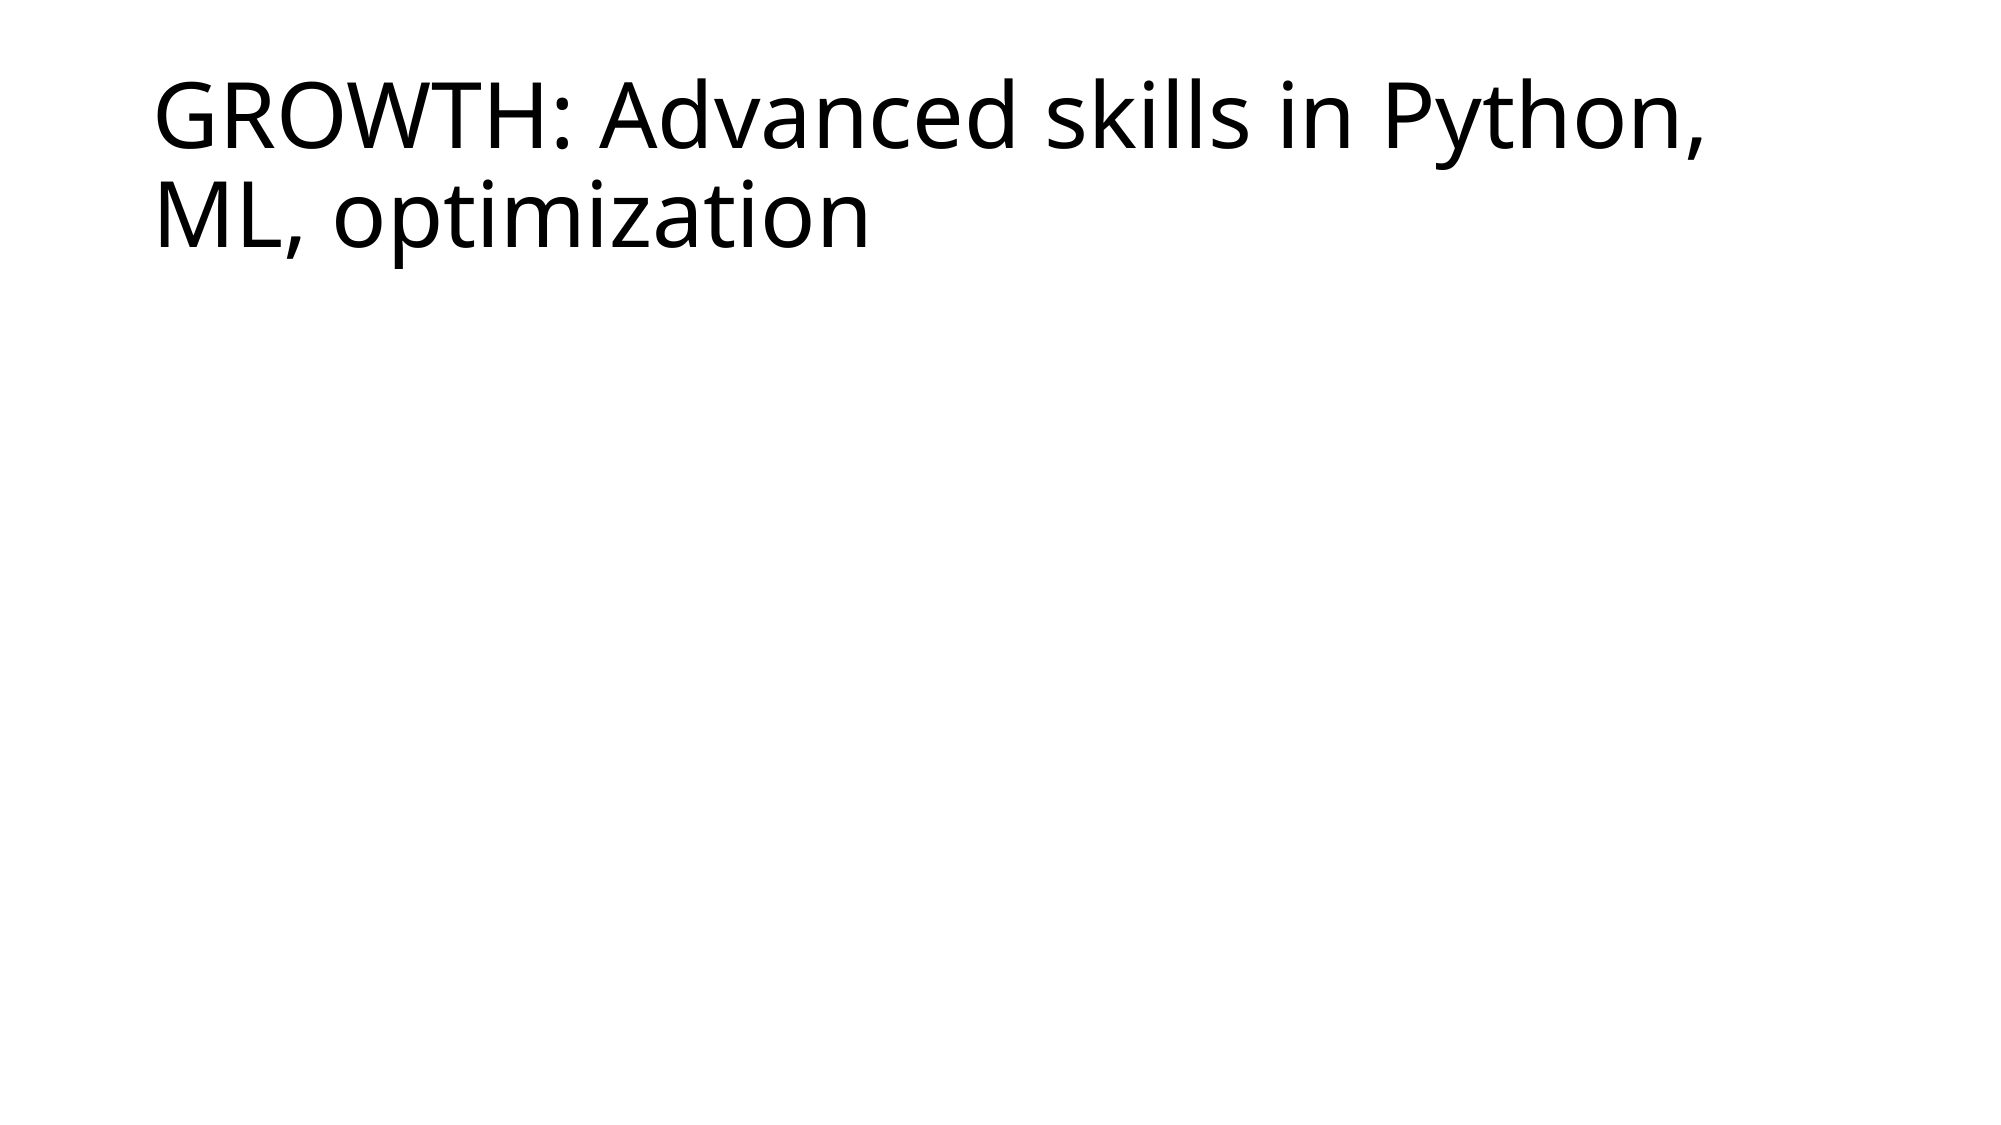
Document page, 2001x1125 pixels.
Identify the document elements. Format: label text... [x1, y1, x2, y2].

title GROWTH: Advanced skills in Python, ML, optimization [137, 59, 1863, 278]
